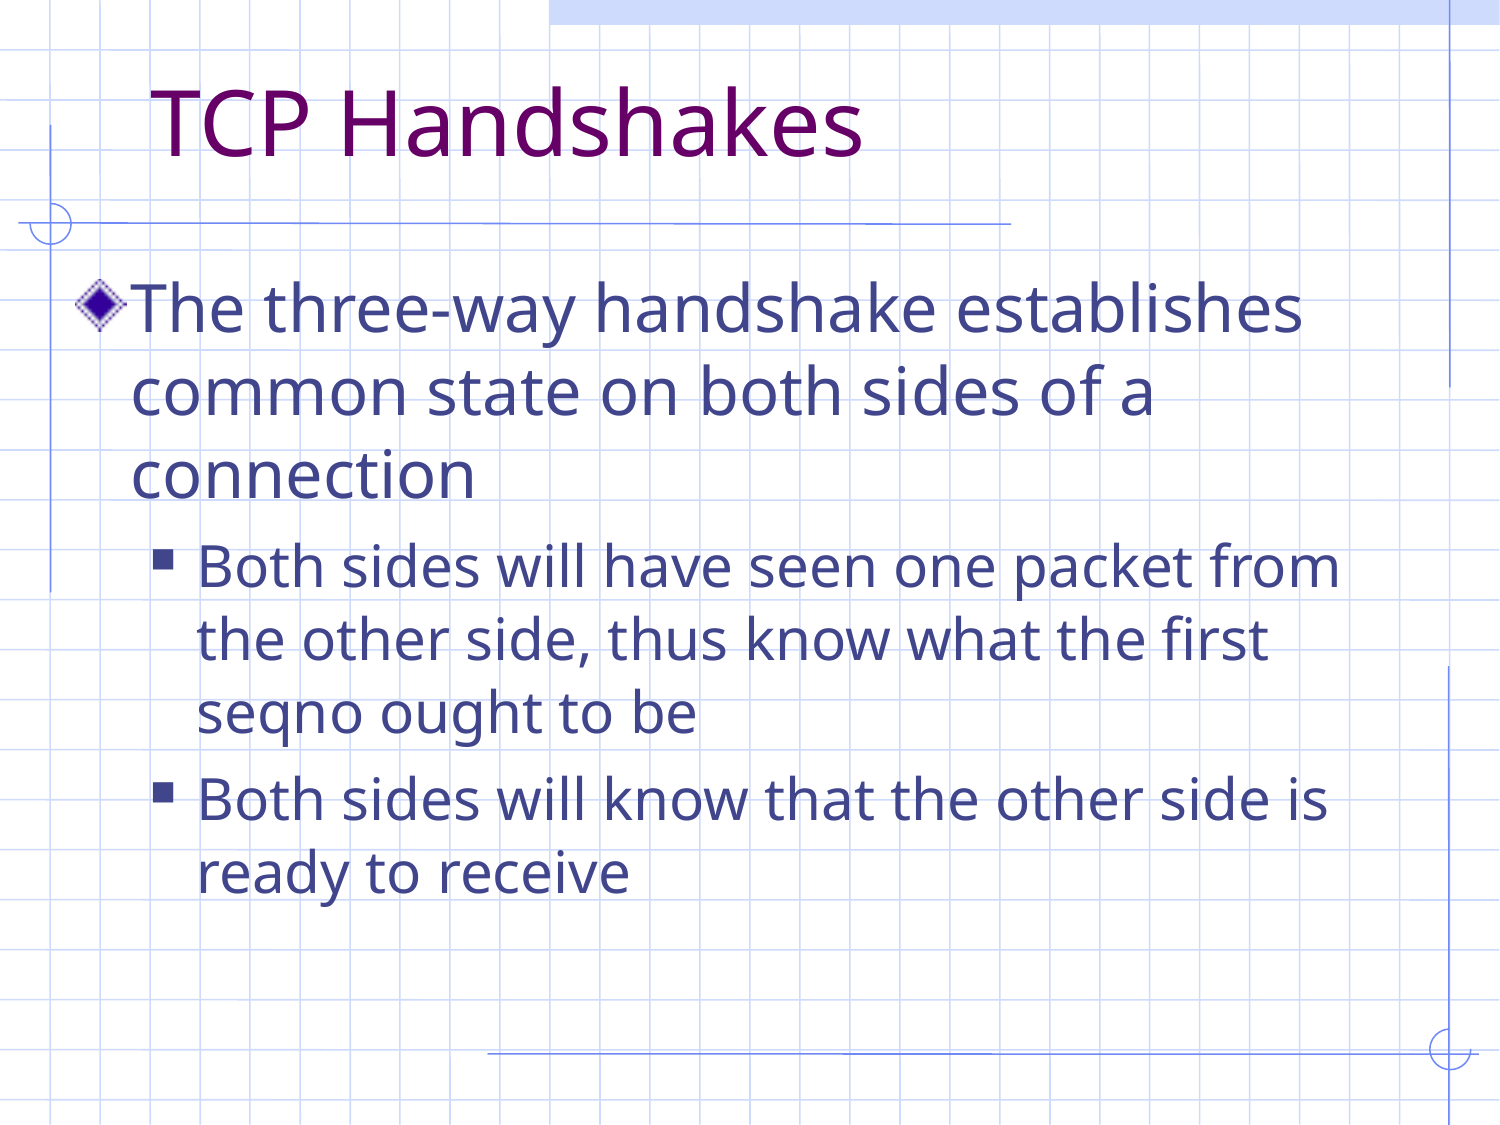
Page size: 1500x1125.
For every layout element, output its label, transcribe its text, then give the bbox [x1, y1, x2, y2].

title TCP Handshakes [149, 0, 1425, 236]
picture [75, 279, 127, 332]
list The three-way handshake establishes common state on both sides of a connection Both sides will have seen one packet from the other side, thus know what the first seqno ought to be Both sides will know that the other side is ready to receive [74, 262, 1425, 1005]
